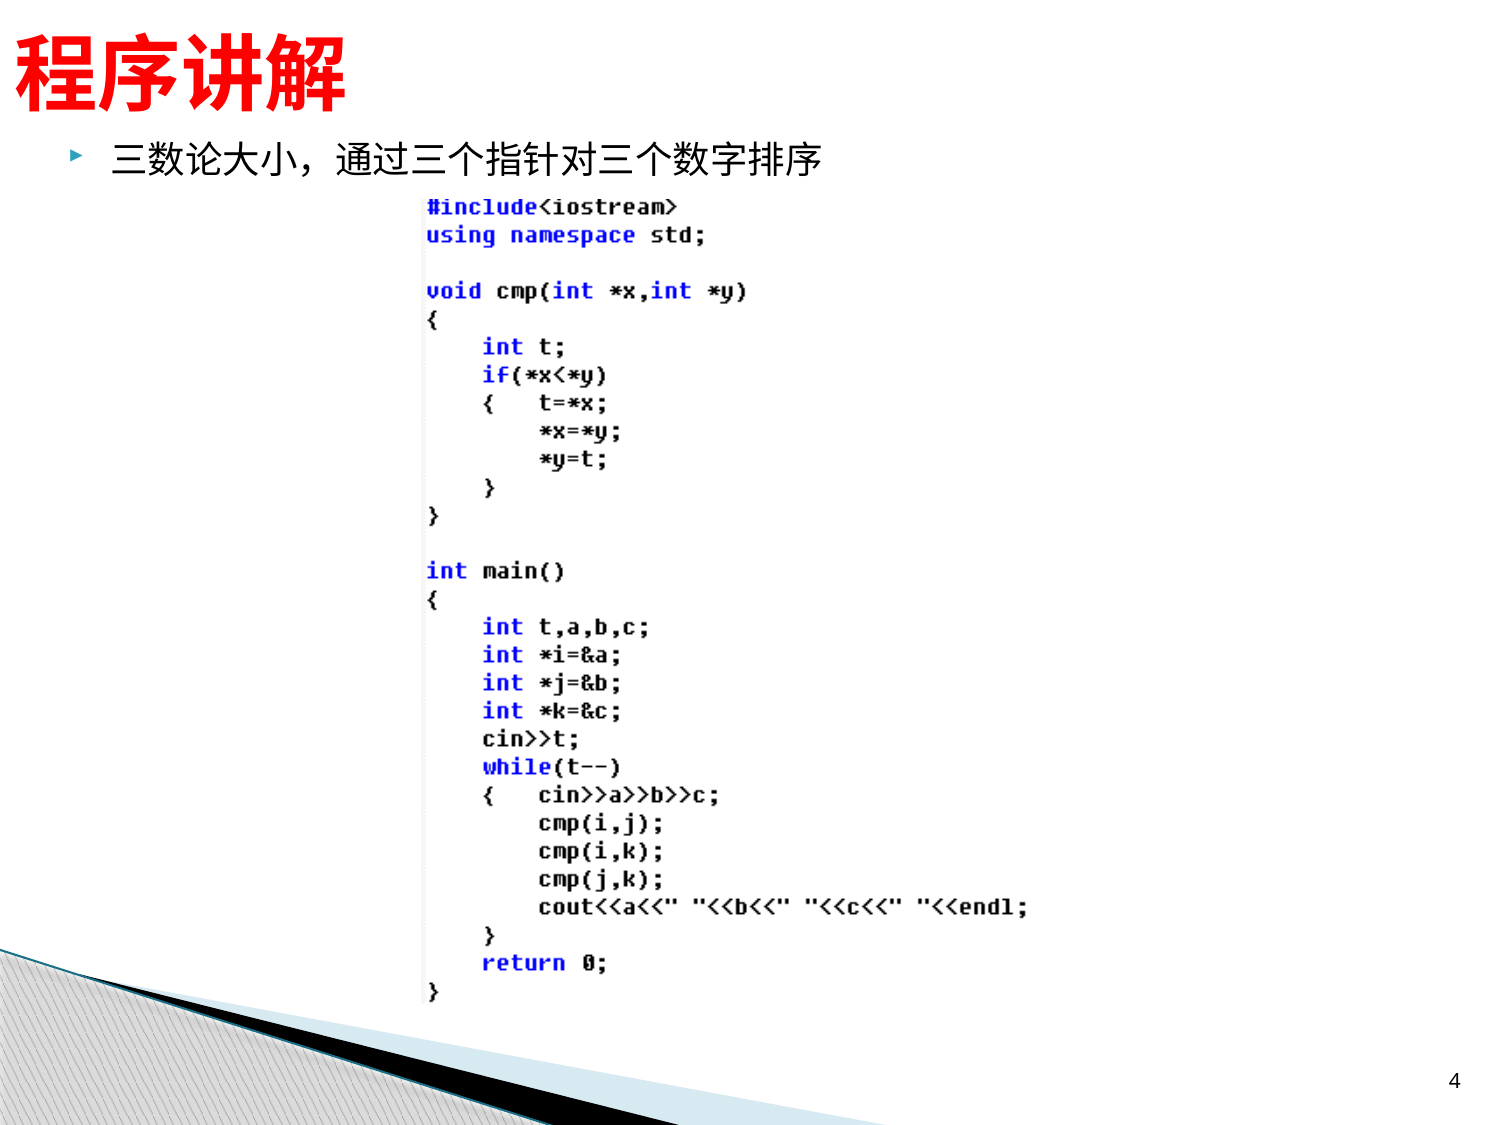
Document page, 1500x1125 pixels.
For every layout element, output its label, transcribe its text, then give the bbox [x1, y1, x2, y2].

title 程序讲解 [0, 0, 1350, 143]
picture [421, 198, 1044, 1005]
list 三数论大小，通过三个指针对三个数字排序 [34, 128, 1419, 891]
footer 4 [1089, 1042, 1476, 1103]
